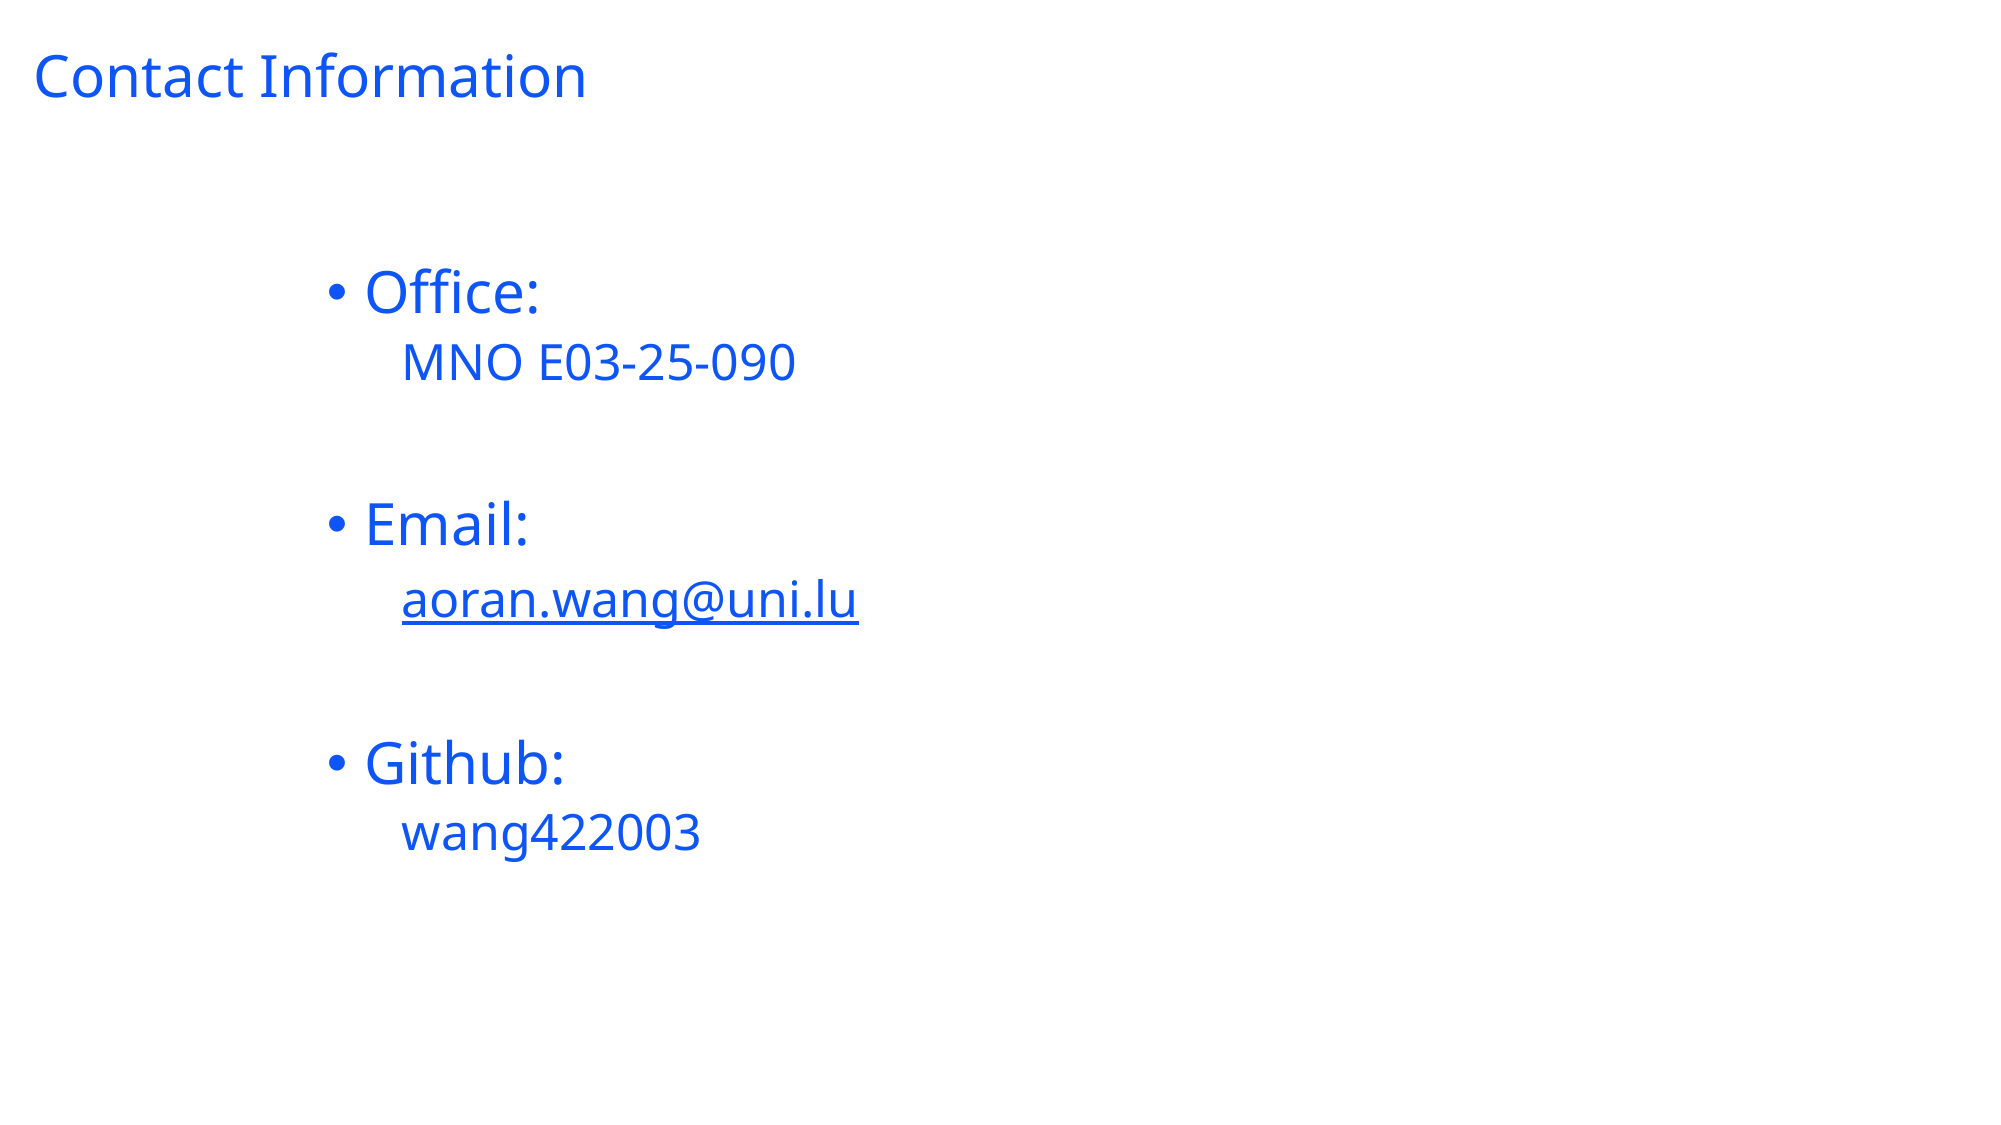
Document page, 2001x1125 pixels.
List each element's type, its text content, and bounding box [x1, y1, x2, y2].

list Office: MNO E03-25-090 Email: aoran.wang@uni.lu Github: wang422003 [311, 256, 2000, 970]
title Contact Information [18, 17, 1744, 141]
